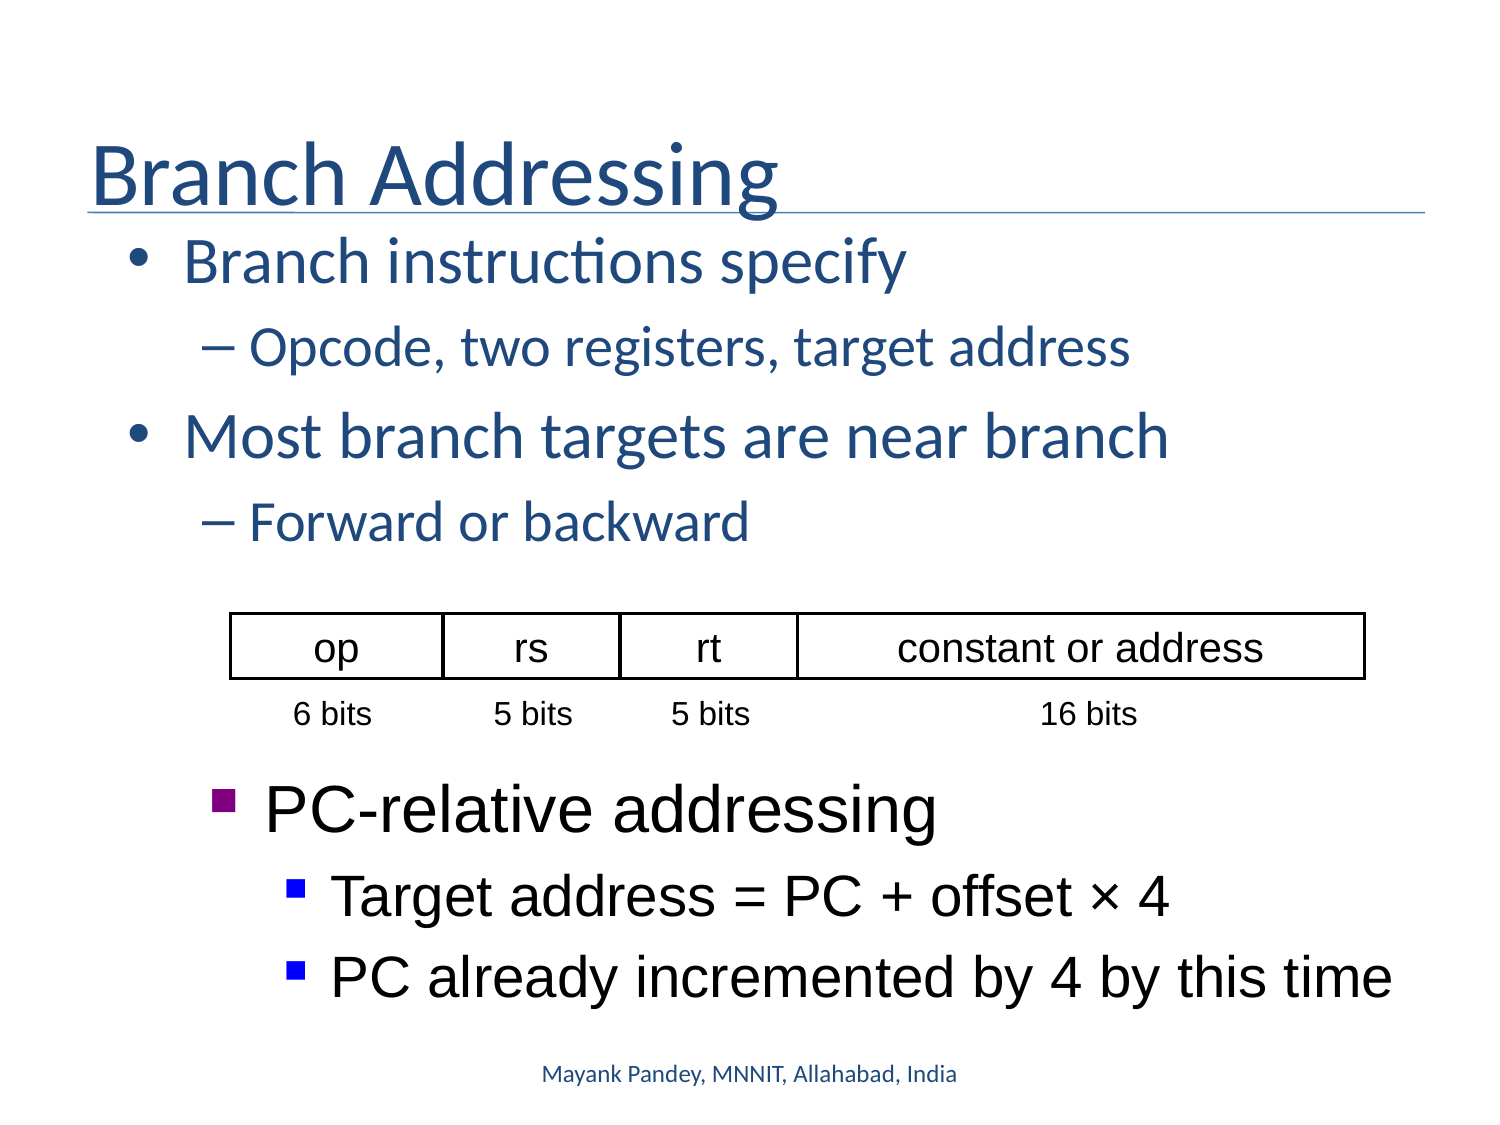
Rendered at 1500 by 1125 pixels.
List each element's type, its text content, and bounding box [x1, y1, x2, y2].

text_box PC-relative addressing Target address = PC + offset × 4 PC already incremented by 4 by this time [193, 758, 1469, 1035]
title Branch Addressing [74, 74, 1426, 263]
footer Mayank Pandey, MNNIT, Allahabad, India [512, 1042, 988, 1103]
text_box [229, 613, 1365, 741]
list Branch instructions specify Opcode, two registers, target address Most branch targets are near branch Forward or backward [111, 209, 1470, 601]
